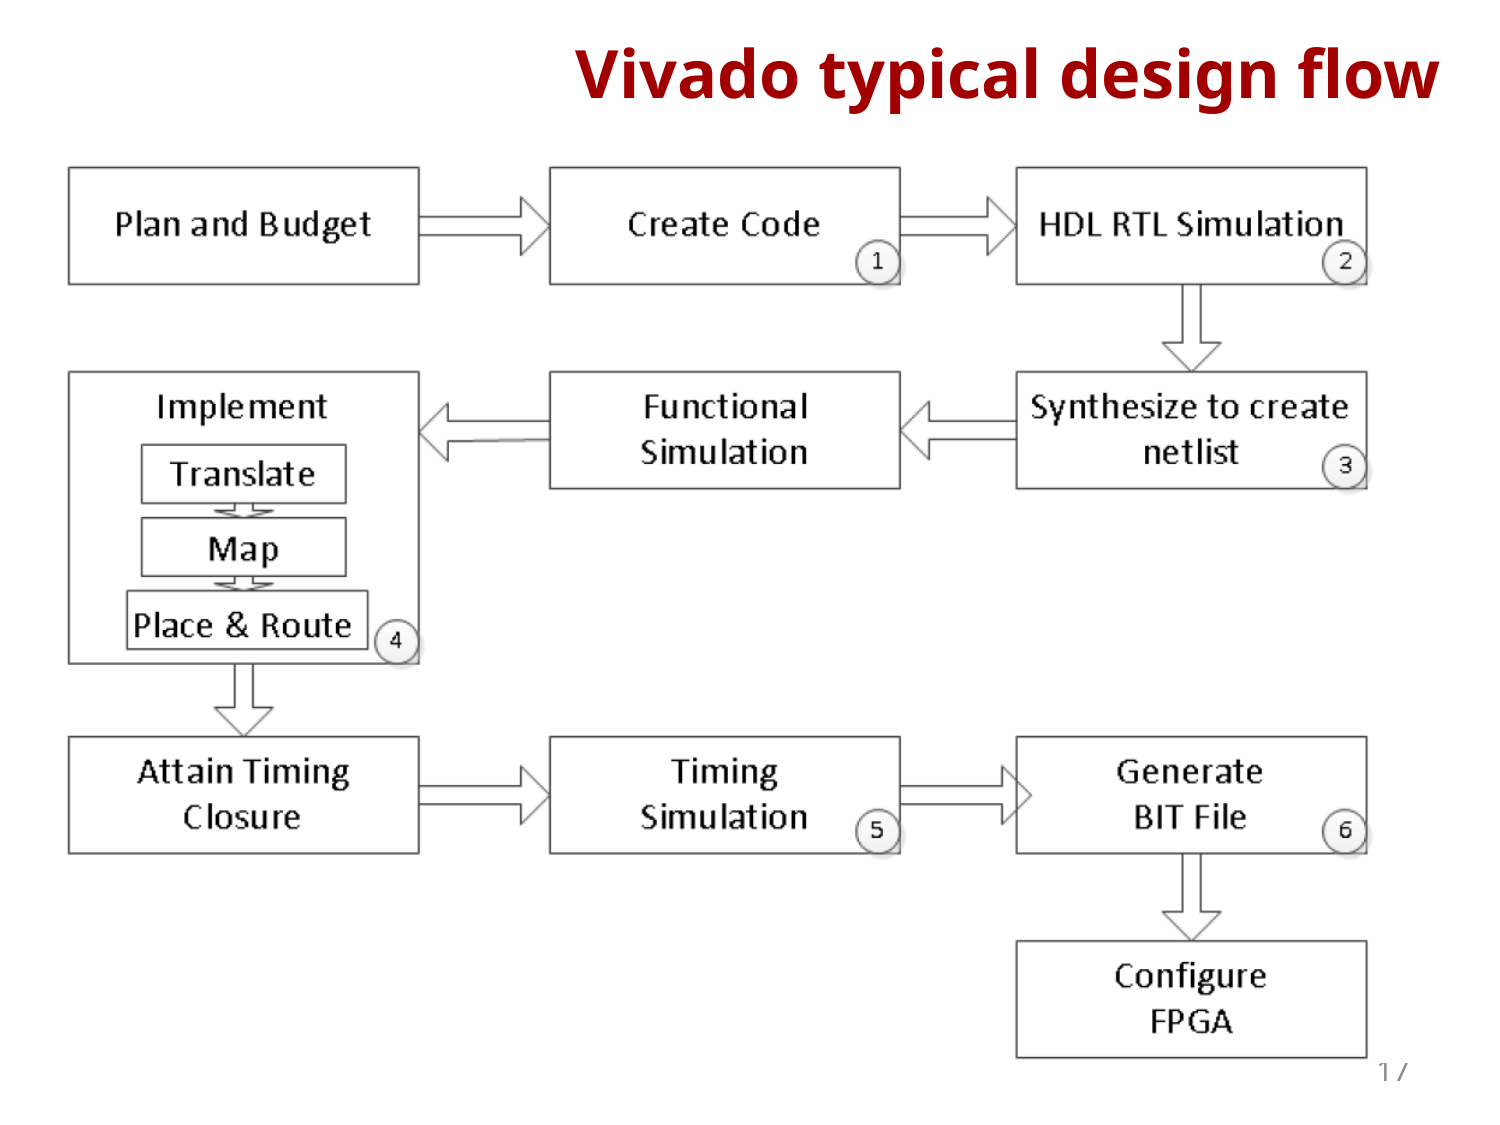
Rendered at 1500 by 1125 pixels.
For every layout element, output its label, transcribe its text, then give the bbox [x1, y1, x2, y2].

slide_number 17 [1074, 1072, 1425, 1103]
title Vivado typical design flow [96, 19, 1457, 125]
picture [39, 155, 1459, 1063]
